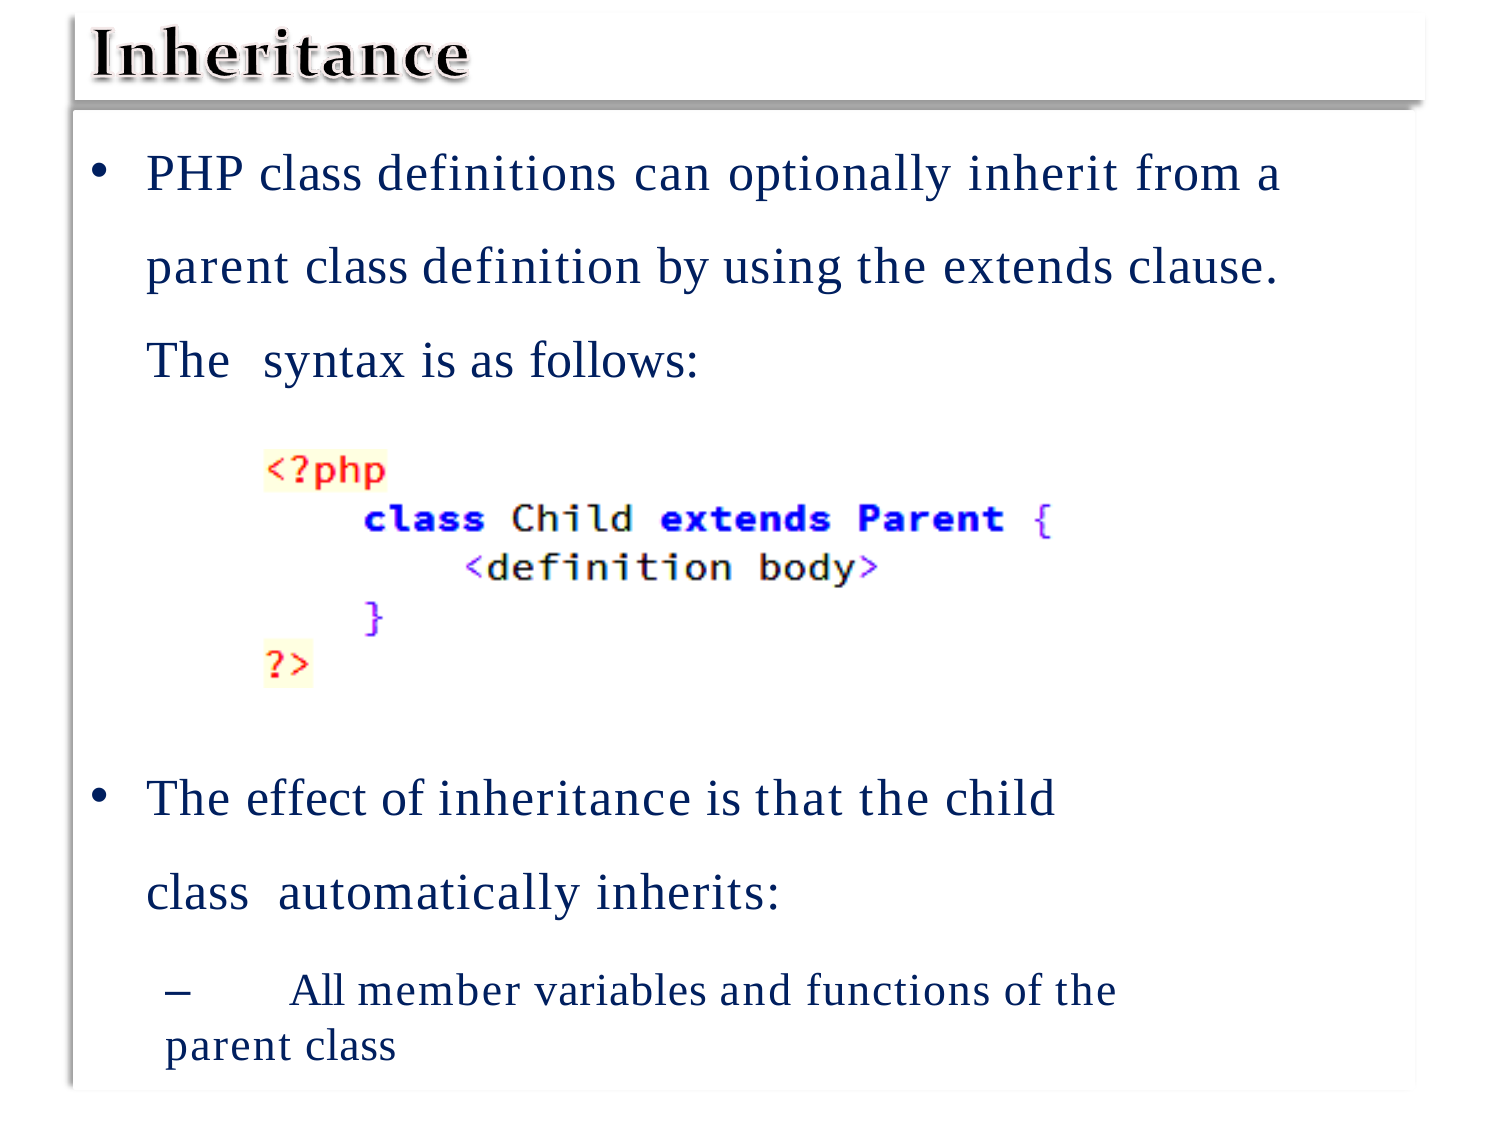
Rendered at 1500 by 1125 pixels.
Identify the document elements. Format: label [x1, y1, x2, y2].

text_box [47, 697, 1422, 1093]
text_box [28, 0, 1430, 688]
